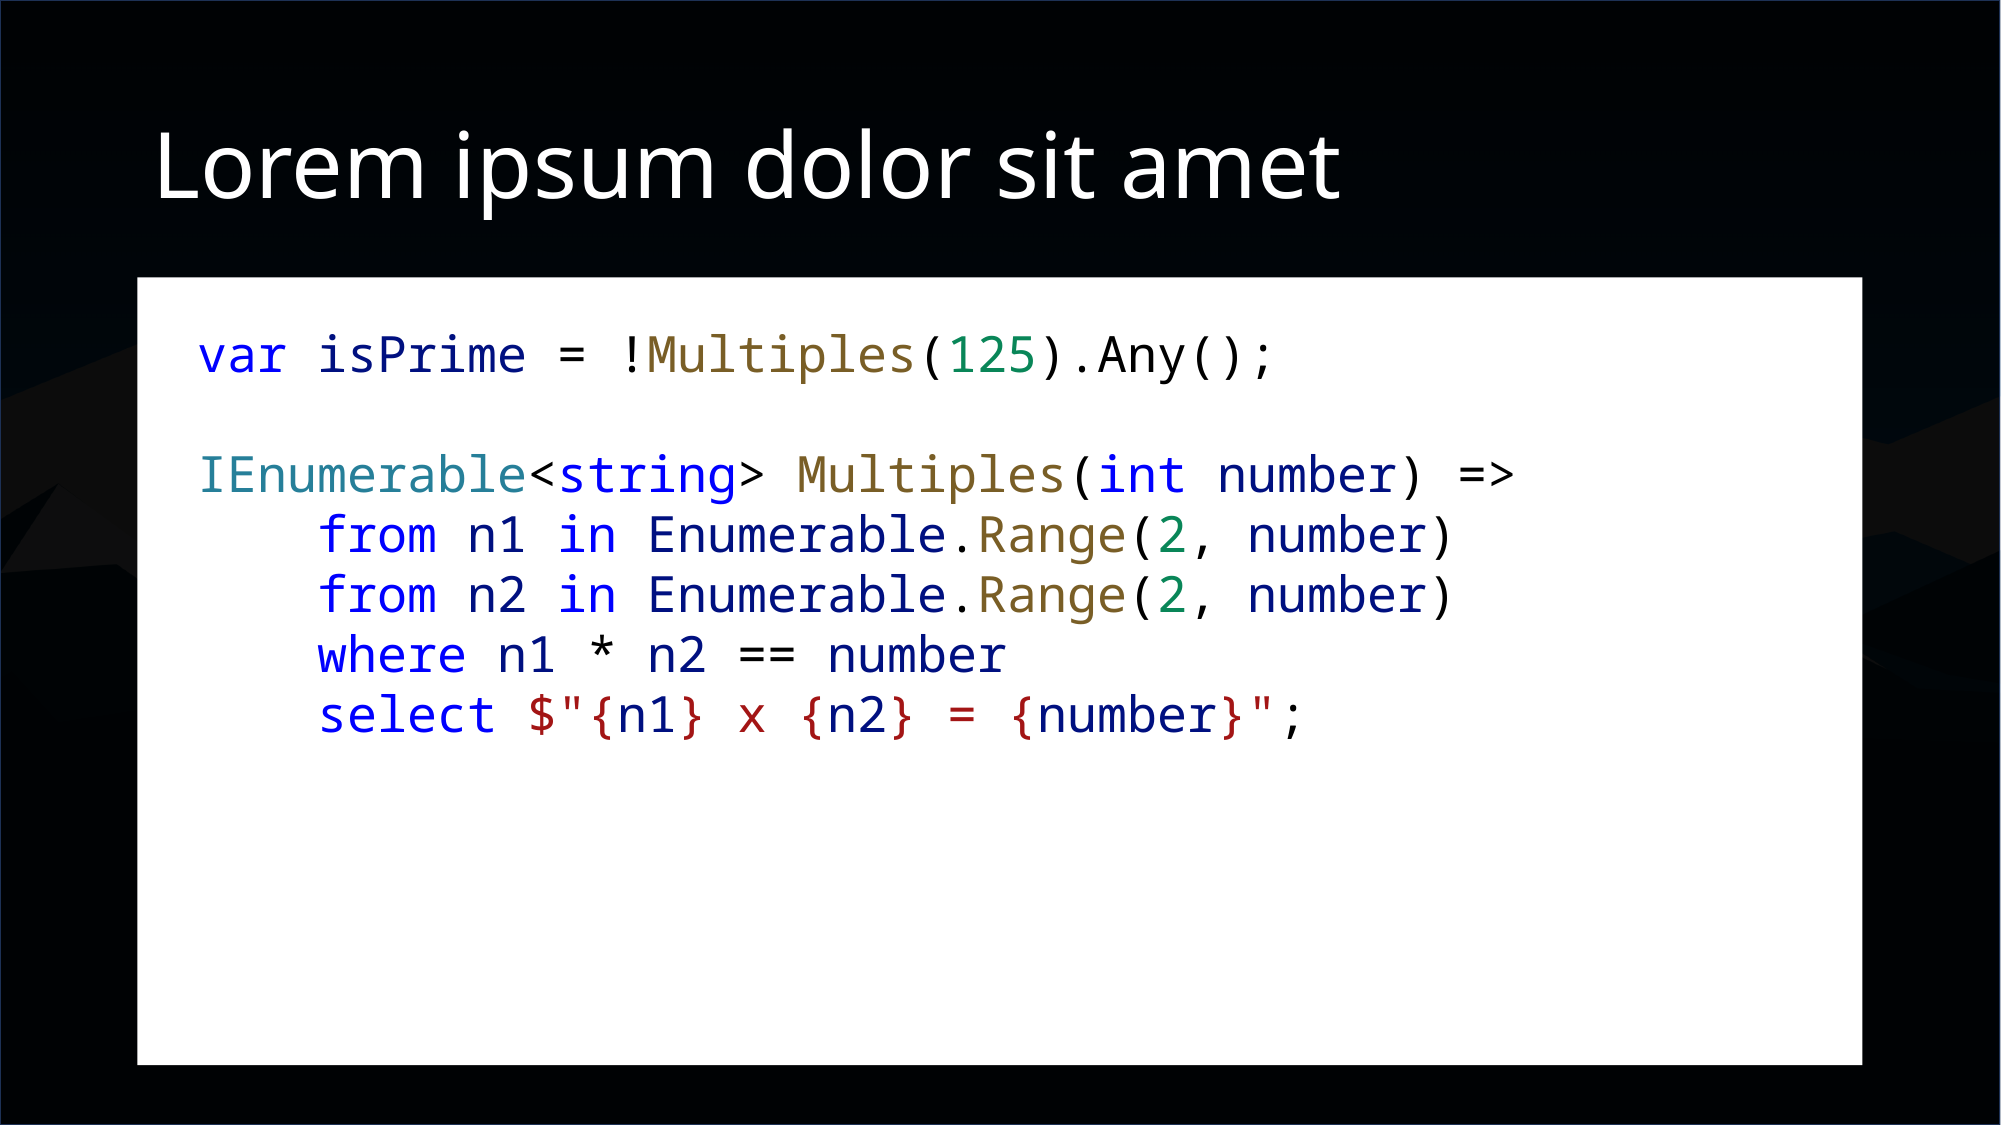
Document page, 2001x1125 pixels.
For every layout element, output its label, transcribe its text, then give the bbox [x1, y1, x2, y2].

title Lorem ipsum dolor sit amet [137, 59, 1863, 277]
list var isPrime = !Multiples(125).Any(); IEnumerable<string> Multiples(int number) => from n1 in Enumerable.Range(2, number) from n2 in Enumerable.Range(2, number) where n1 * n2 == number select $"{n1} x {n2} = {number}"; [137, 277, 1863, 1066]
